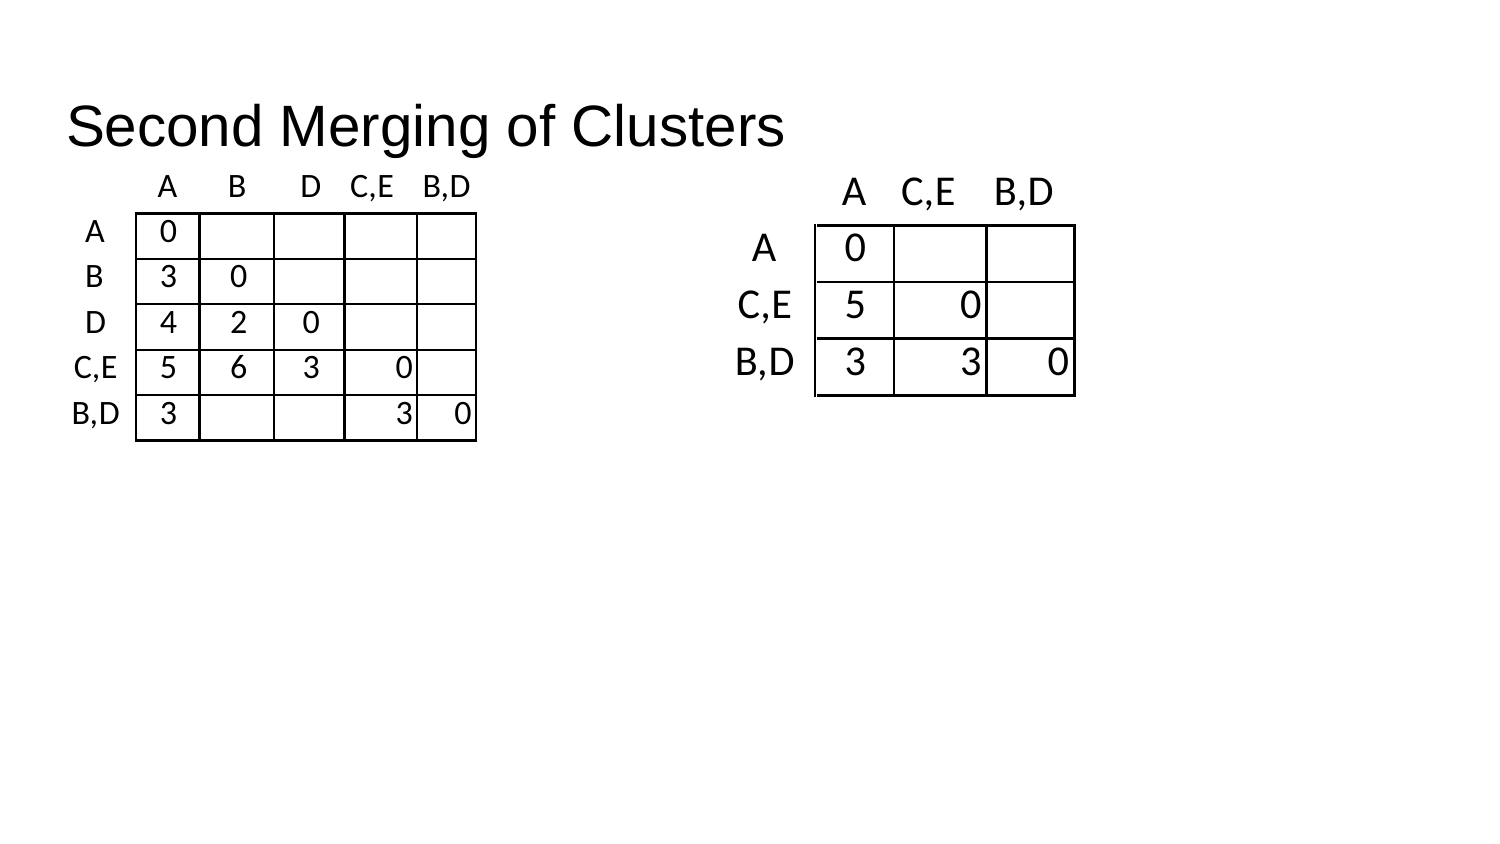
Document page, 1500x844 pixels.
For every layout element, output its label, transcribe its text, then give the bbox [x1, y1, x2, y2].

title Second Merging of Clusters [51, 72, 1449, 167]
picture [50, 166, 535, 488]
picture [709, 167, 1167, 454]
